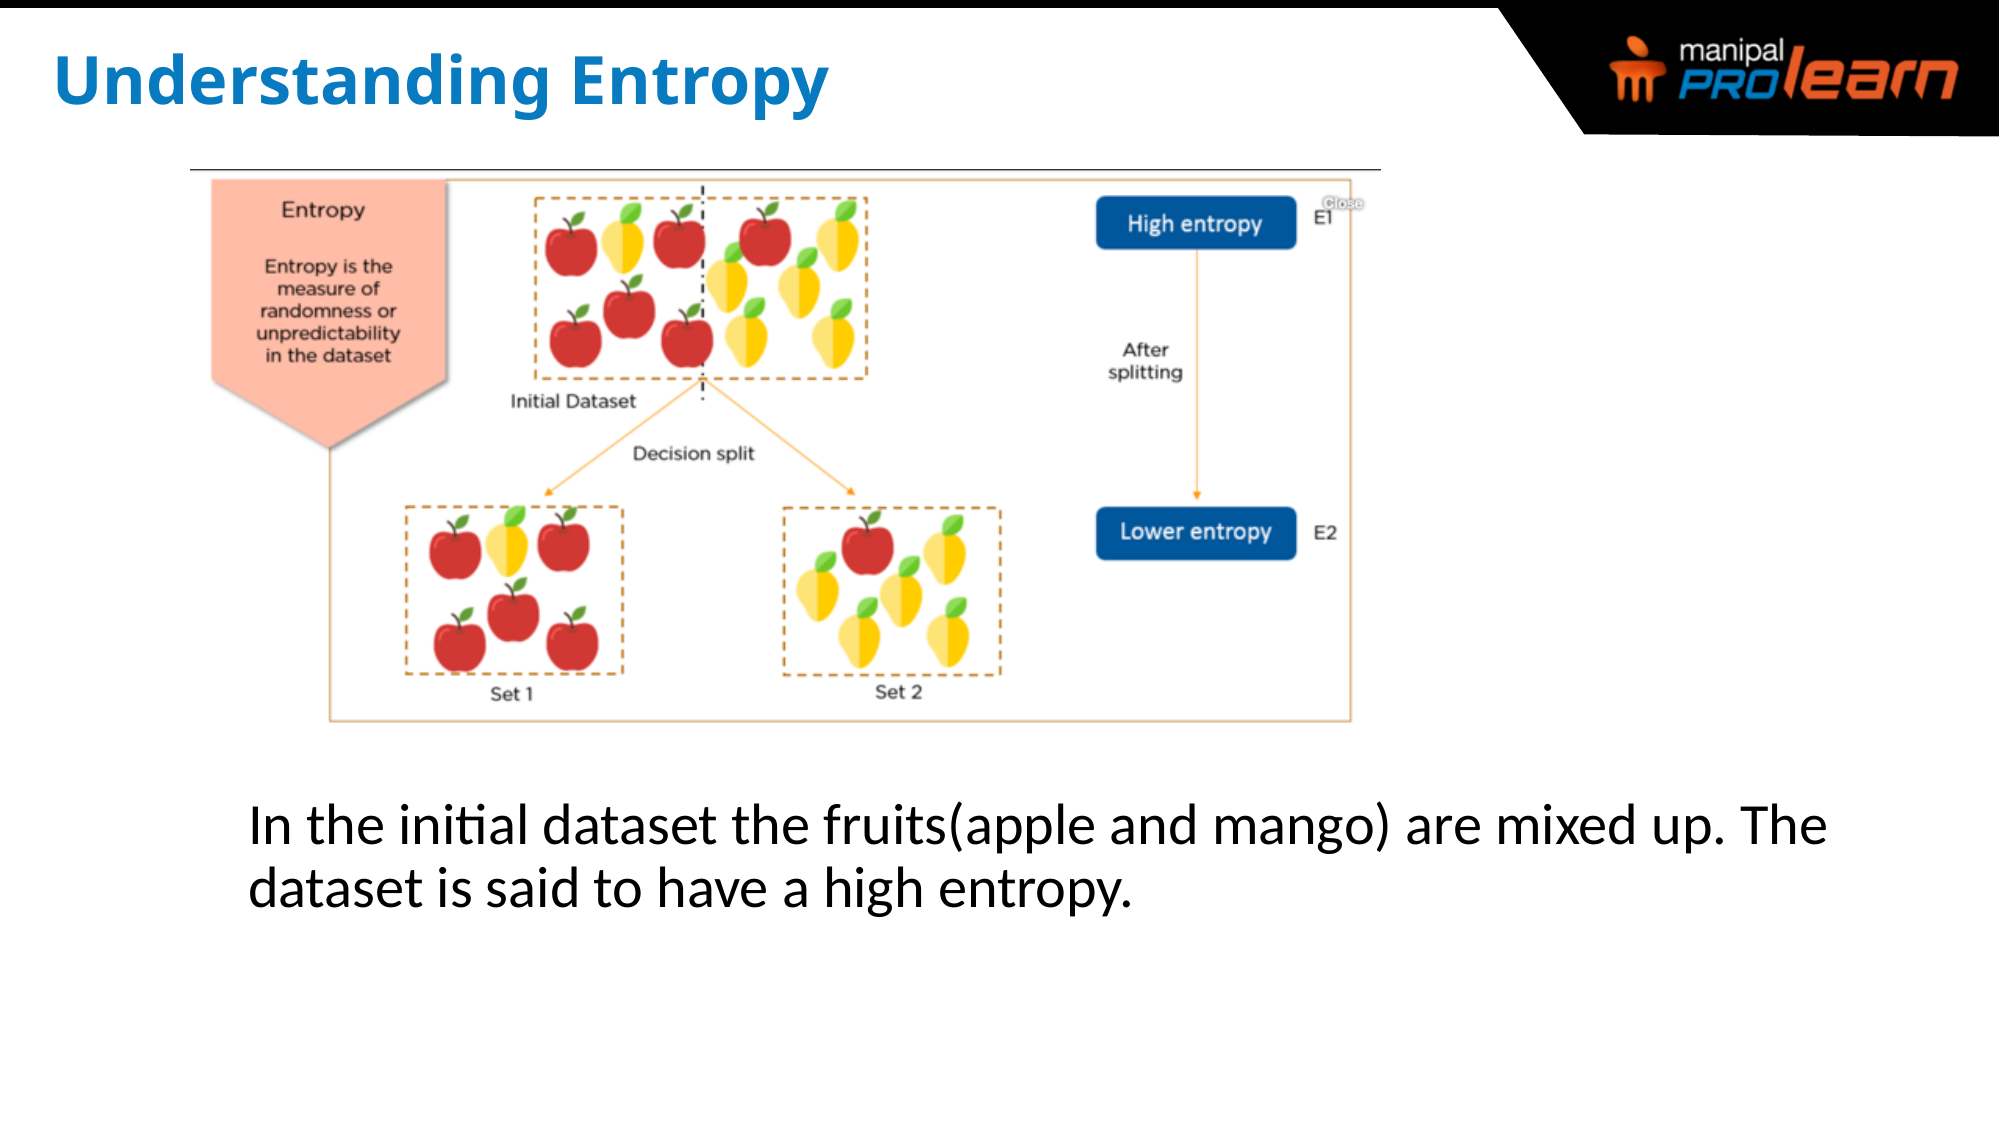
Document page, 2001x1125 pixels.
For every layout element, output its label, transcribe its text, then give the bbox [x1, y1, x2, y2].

title Understanding Entropy [44, 32, 1771, 135]
list In the initial dataset the fruits(apple and mango) are mixed up. The dataset is said to have a high entropy. [240, 786, 1868, 1067]
picture [1564, 0, 2001, 143]
picture [190, 169, 1381, 726]
